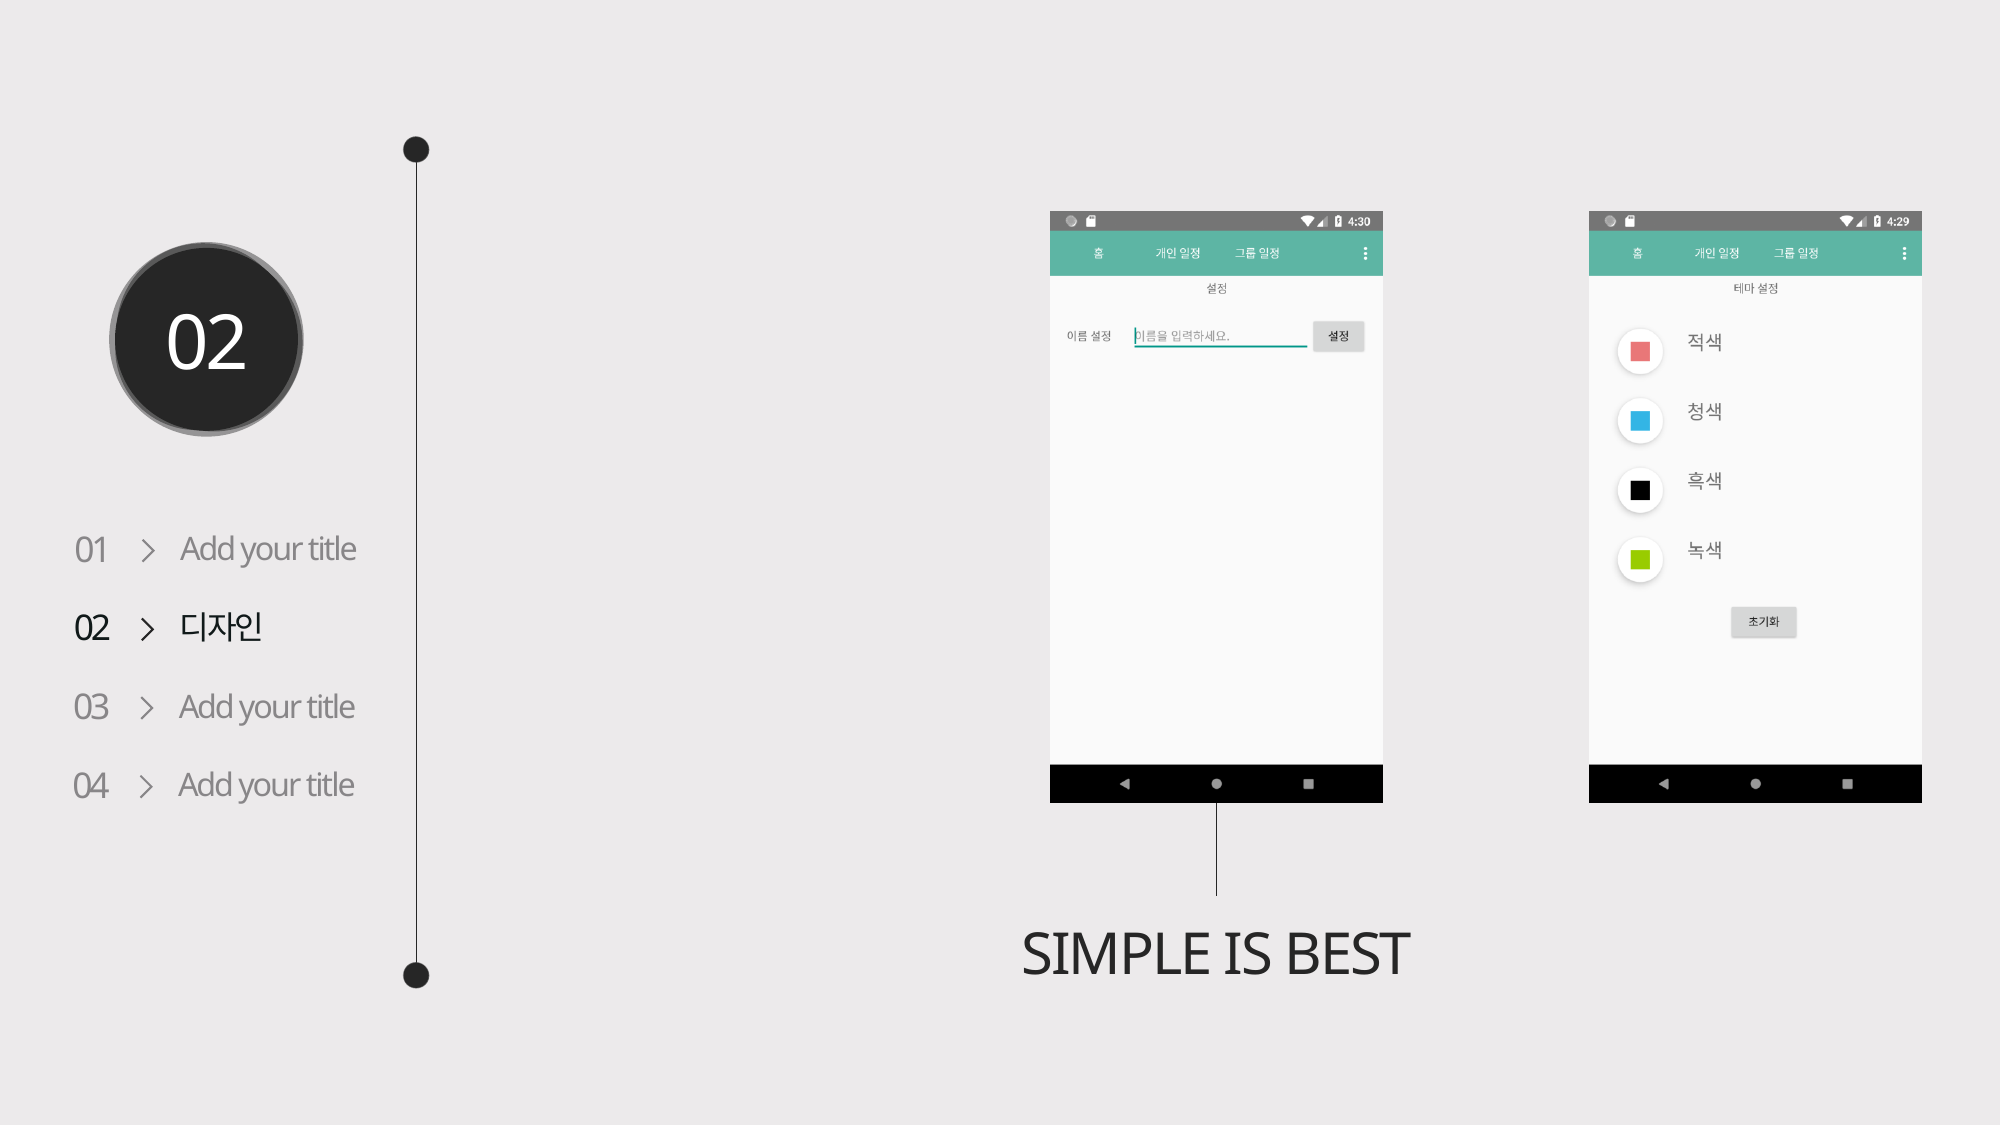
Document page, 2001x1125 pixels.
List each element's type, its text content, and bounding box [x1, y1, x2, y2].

list 01 [59, 520, 147, 581]
list Add your title [163, 677, 416, 738]
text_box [1011, 766, 1422, 995]
list 03 [58, 678, 146, 738]
list Add your title [163, 756, 415, 817]
picture [1589, 211, 1922, 803]
list 04 [57, 756, 145, 817]
title 02 [148, 308, 266, 381]
list Add your title [165, 520, 417, 581]
list 디자인 [164, 599, 416, 659]
picture [1050, 211, 1383, 803]
list 02 [58, 599, 146, 660]
